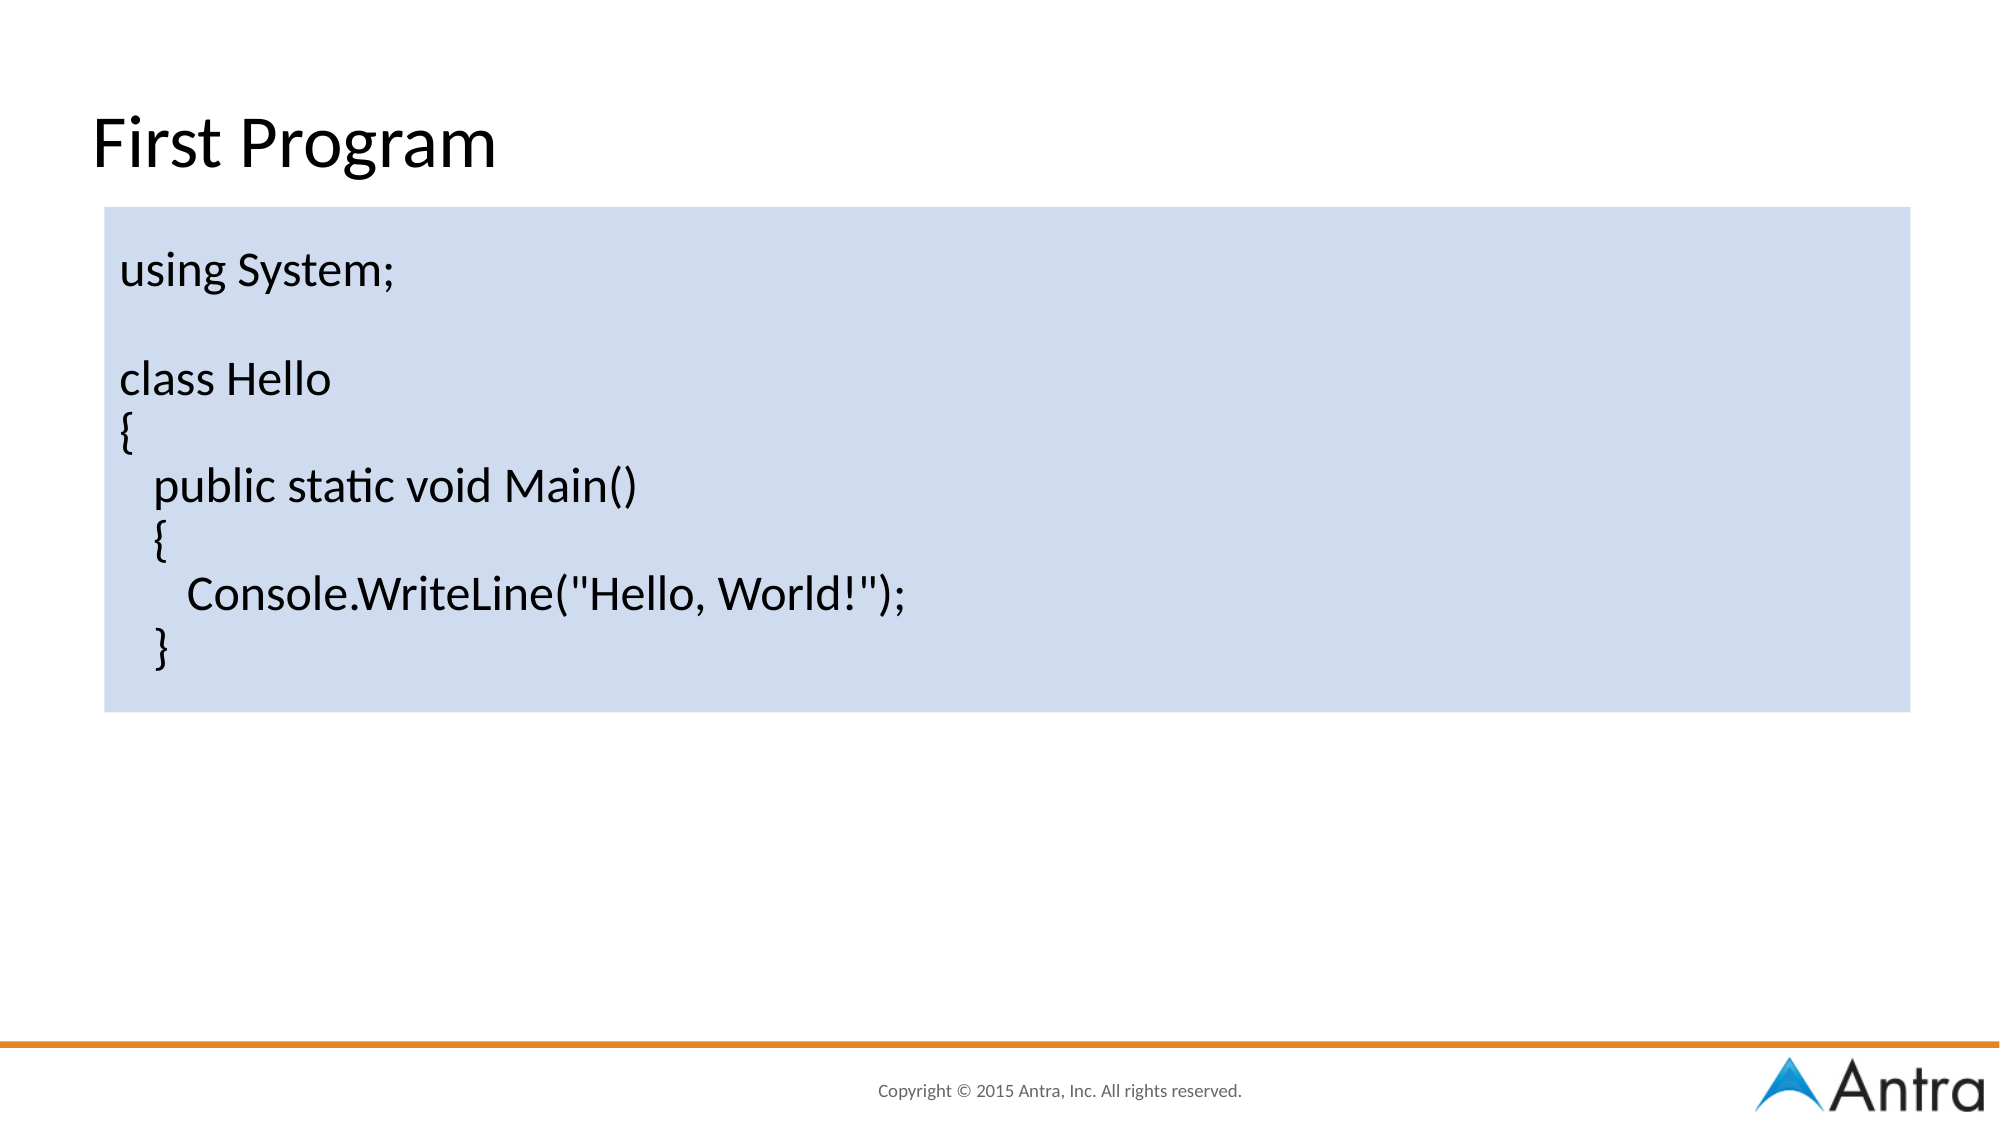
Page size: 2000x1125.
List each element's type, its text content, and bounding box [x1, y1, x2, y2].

picture [1744, 1048, 1994, 1122]
text_box using System; class Hello { public static void Main() { Console.WriteLine("Hello, World!"); } [102, 205, 1913, 715]
text_box First Program [78, 103, 1803, 198]
